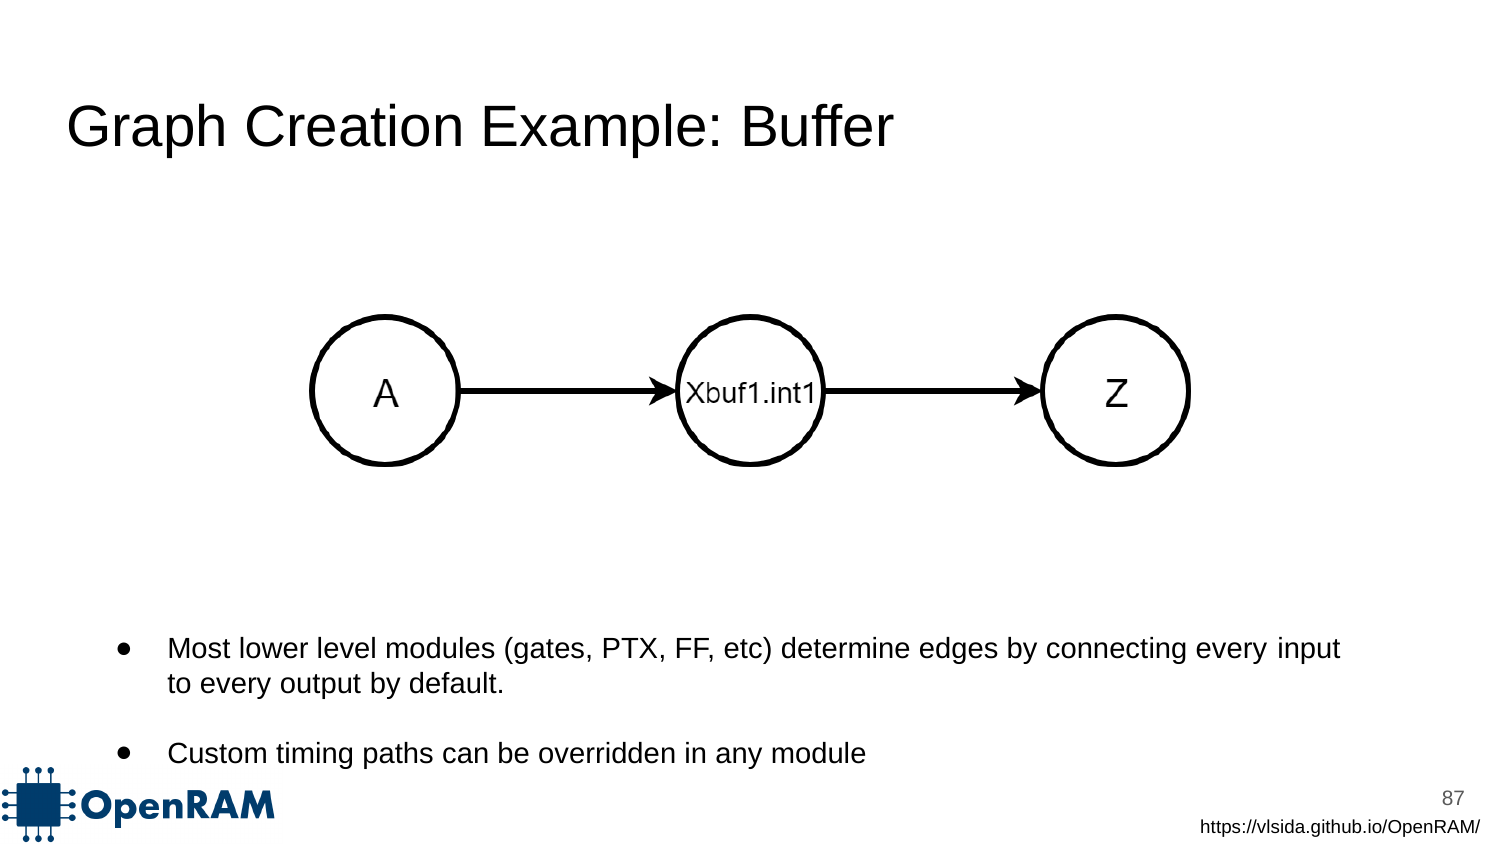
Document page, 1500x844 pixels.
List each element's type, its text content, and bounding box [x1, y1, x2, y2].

picture [0, 764, 283, 844]
text_box Graph Creation Example: Buffer [51, 72, 1449, 167]
text_box Most lower level modules (gates, PTX, FF, etc) determine edges by connecting every input to every output by default. Custom timing paths can be overridden in any module [77, 614, 1380, 817]
picture [309, 314, 1191, 467]
slide_number ‹#› [1389, 764, 1480, 830]
